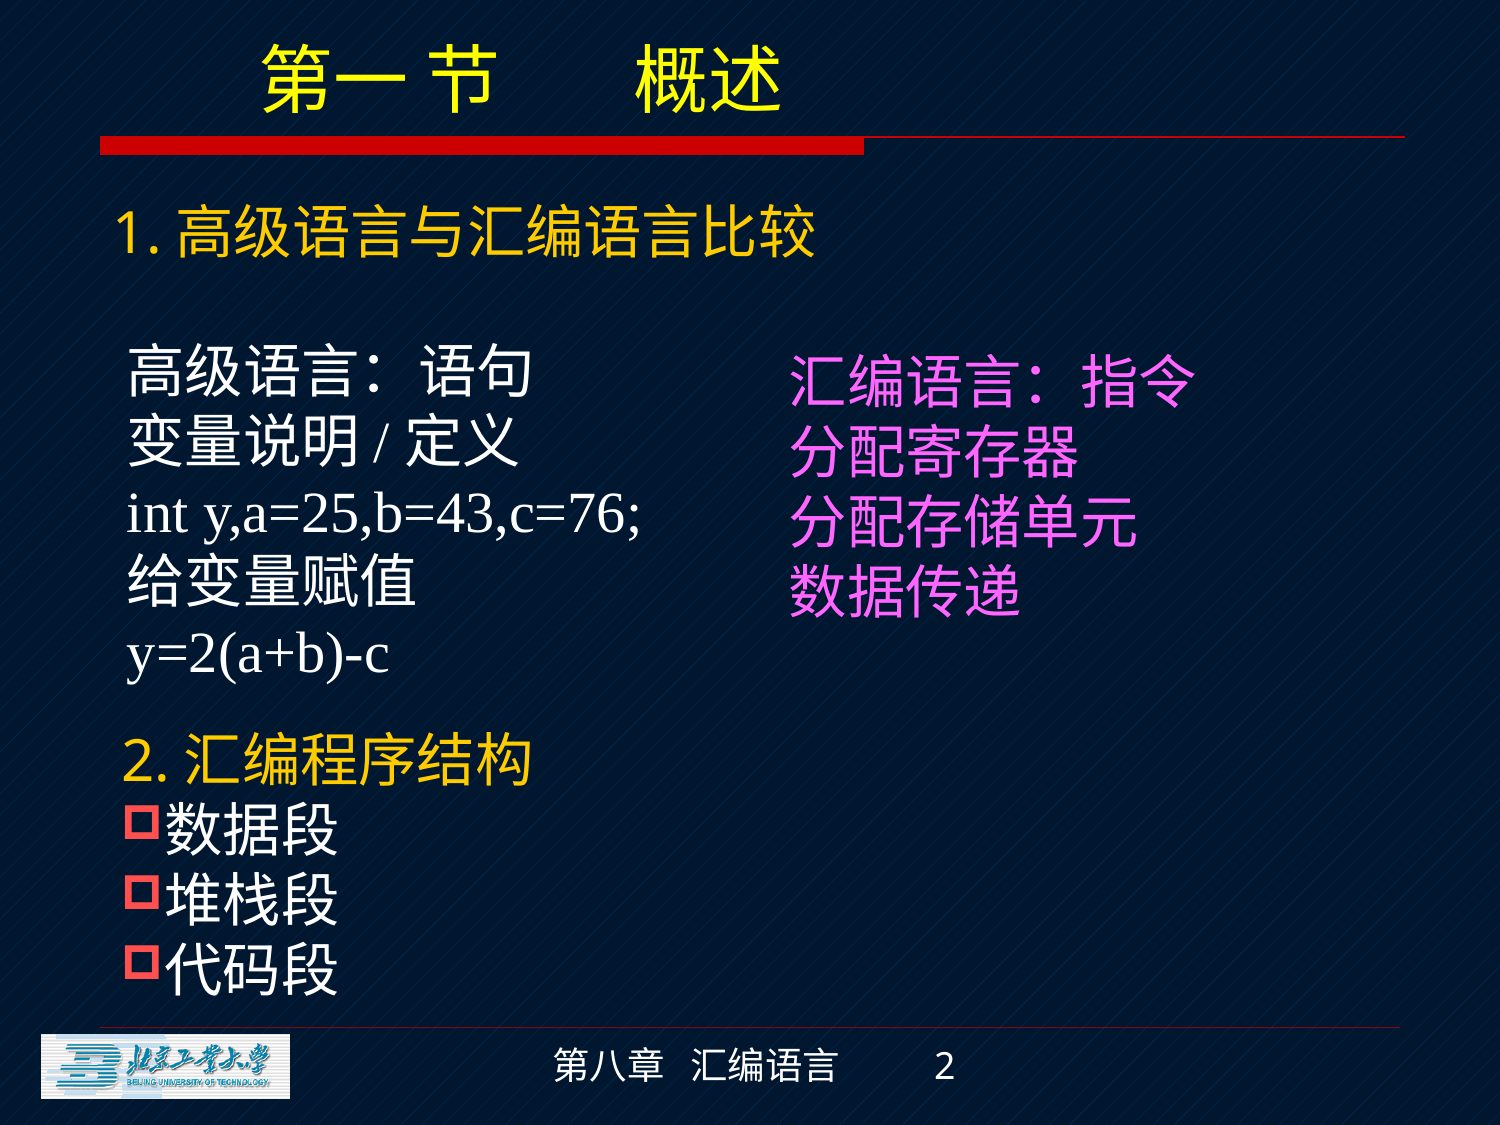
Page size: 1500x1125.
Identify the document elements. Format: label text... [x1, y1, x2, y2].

text_box 1.高级语言与汇编语言比较 [98, 187, 832, 273]
picture [41, 1034, 290, 1099]
text_box 高级语言：语句 变量说明/定义 int y,a=25,b=43,c=76; 给变量赋值 y=2(a+b)-c [112, 327, 727, 692]
text_box 汇编语言：指令 分配寄存器 分配存储单元 数据传递 [774, 337, 1212, 633]
text_box 第一 节 概述 [93, 35, 1090, 131]
text_box 2.汇编程序结构 数据段 堆栈段 代码段 [106, 716, 549, 1011]
